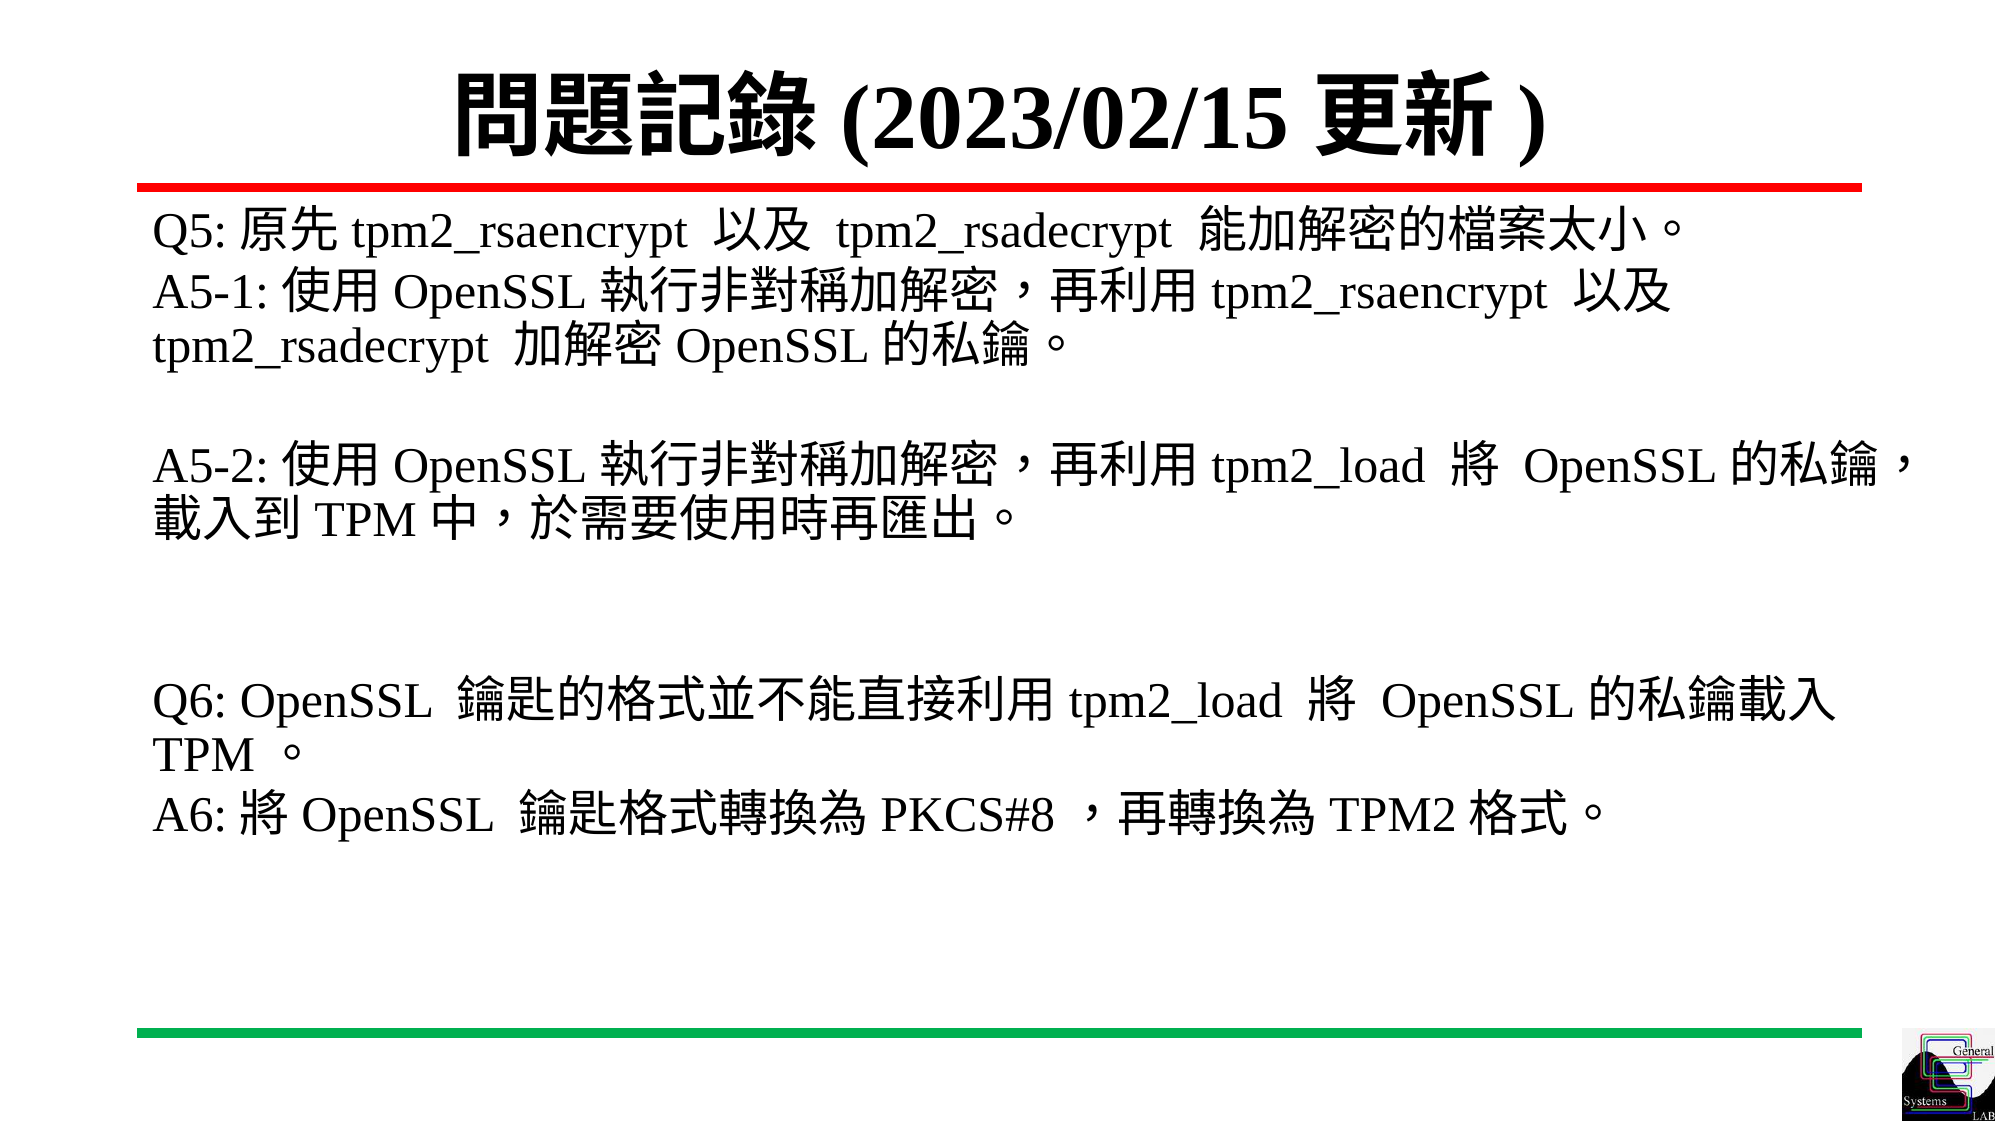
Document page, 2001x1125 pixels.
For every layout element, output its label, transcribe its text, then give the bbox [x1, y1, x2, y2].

picture [1902, 1028, 1995, 1121]
title 問題記錄(2023/02/15更新) [137, 59, 1863, 178]
list Q5:原先tpm2_rsaencrypt 以及 tpm2_rsadecrypt 能加解密的檔案太小。 A5-1:使用OpenSSL執行非對稱加解密，再利用tpm2_rsaencrypt 以及 tpm2_rsadecrypt 加解密OpenSSL的私鑰。 A5-2:使用OpenSSL執行非對稱加解密，再利用tpm2_load 將 OpenSSL的私鑰，載入到TPM中，於需要使用時再匯出。 Q6: OpenSSL 鑰匙的格式並不能直接利用tpm2_load 將 OpenSSL的私鑰載入TPM。 A6:將OpenSSL 鑰匙格式轉換為PKCS#8，再轉換為TPM2格式。 [137, 197, 1960, 1032]
